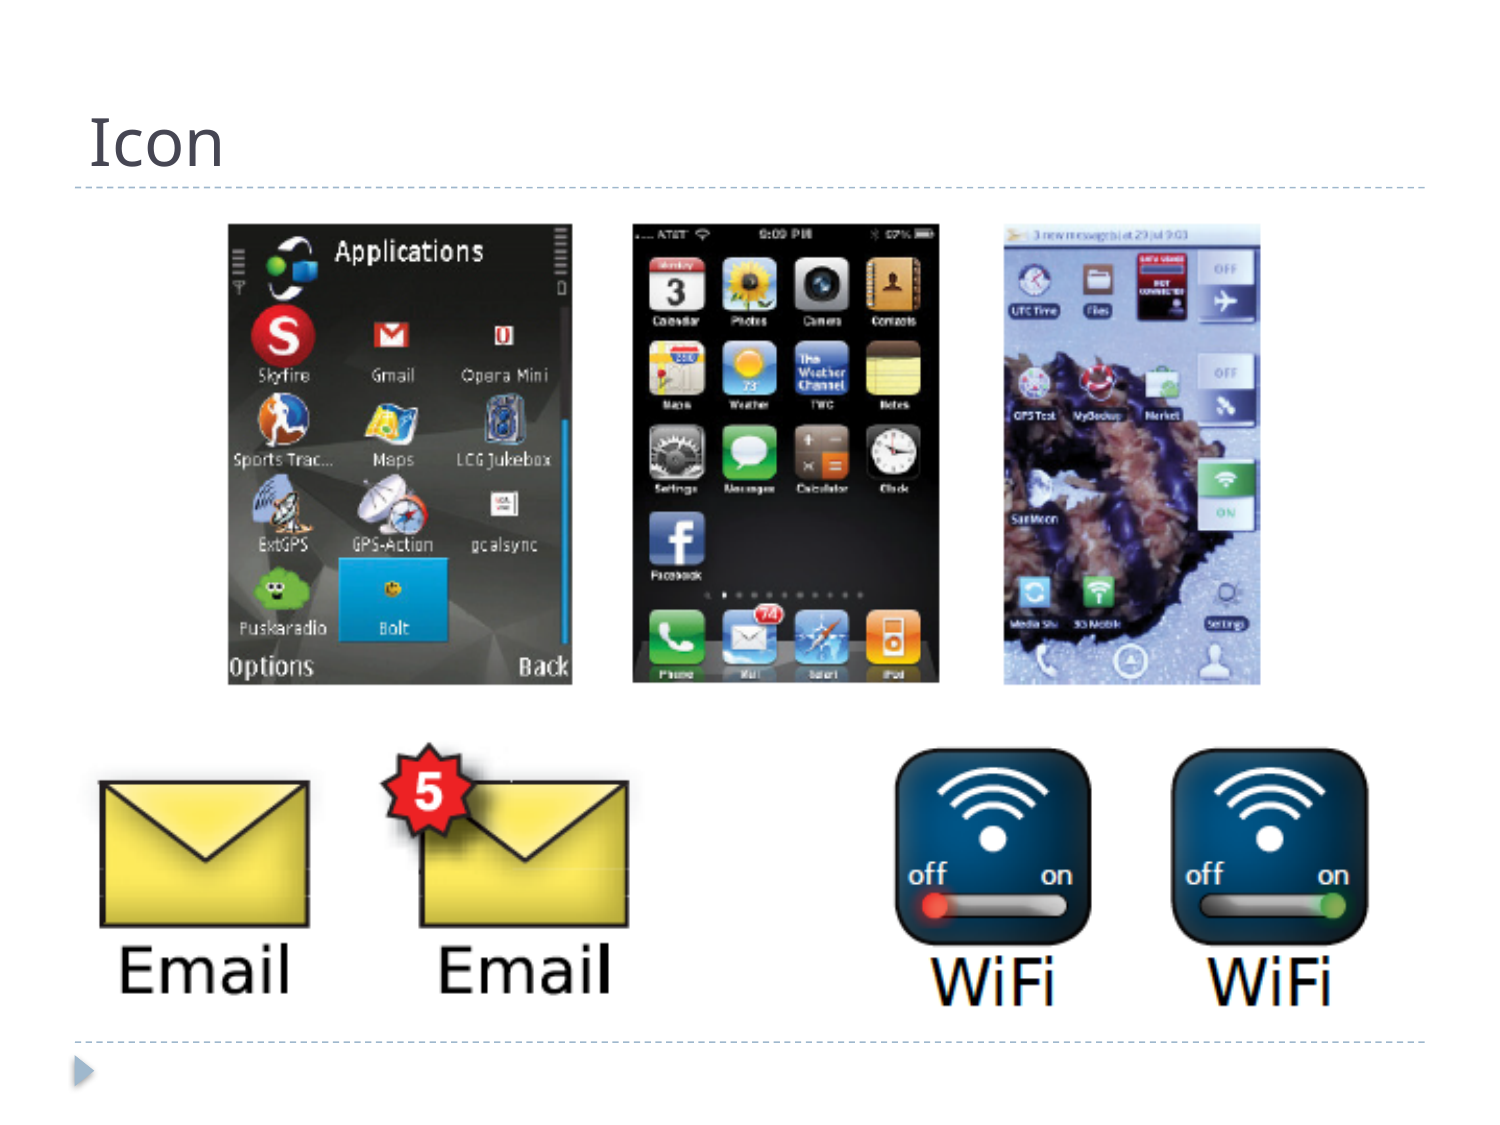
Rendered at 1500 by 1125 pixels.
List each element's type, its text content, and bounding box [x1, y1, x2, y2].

picture [74, 737, 657, 1024]
picture [212, 212, 1286, 703]
title Icon [75, 24, 1425, 188]
picture [874, 724, 1386, 1022]
